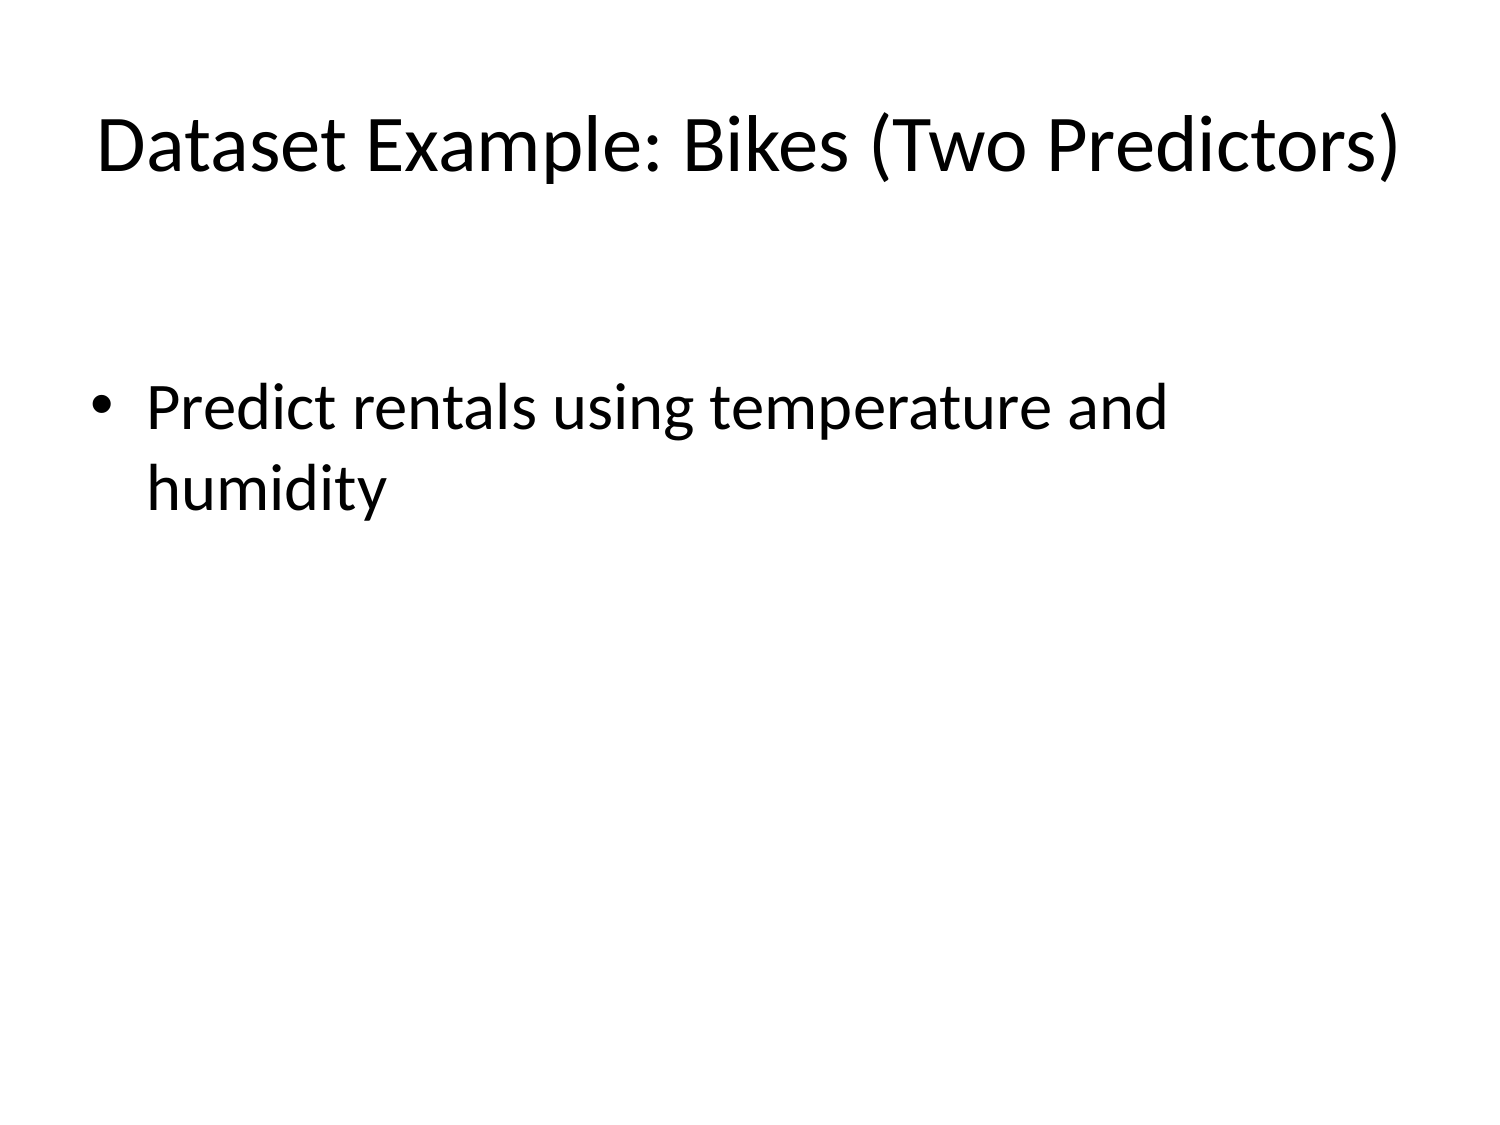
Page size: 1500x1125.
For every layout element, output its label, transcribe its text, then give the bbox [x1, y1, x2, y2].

title Dataset Example: Bikes (Two Predictors) [75, 45, 1425, 233]
list Predict rentals using temperature and humidity [75, 262, 1425, 1005]
